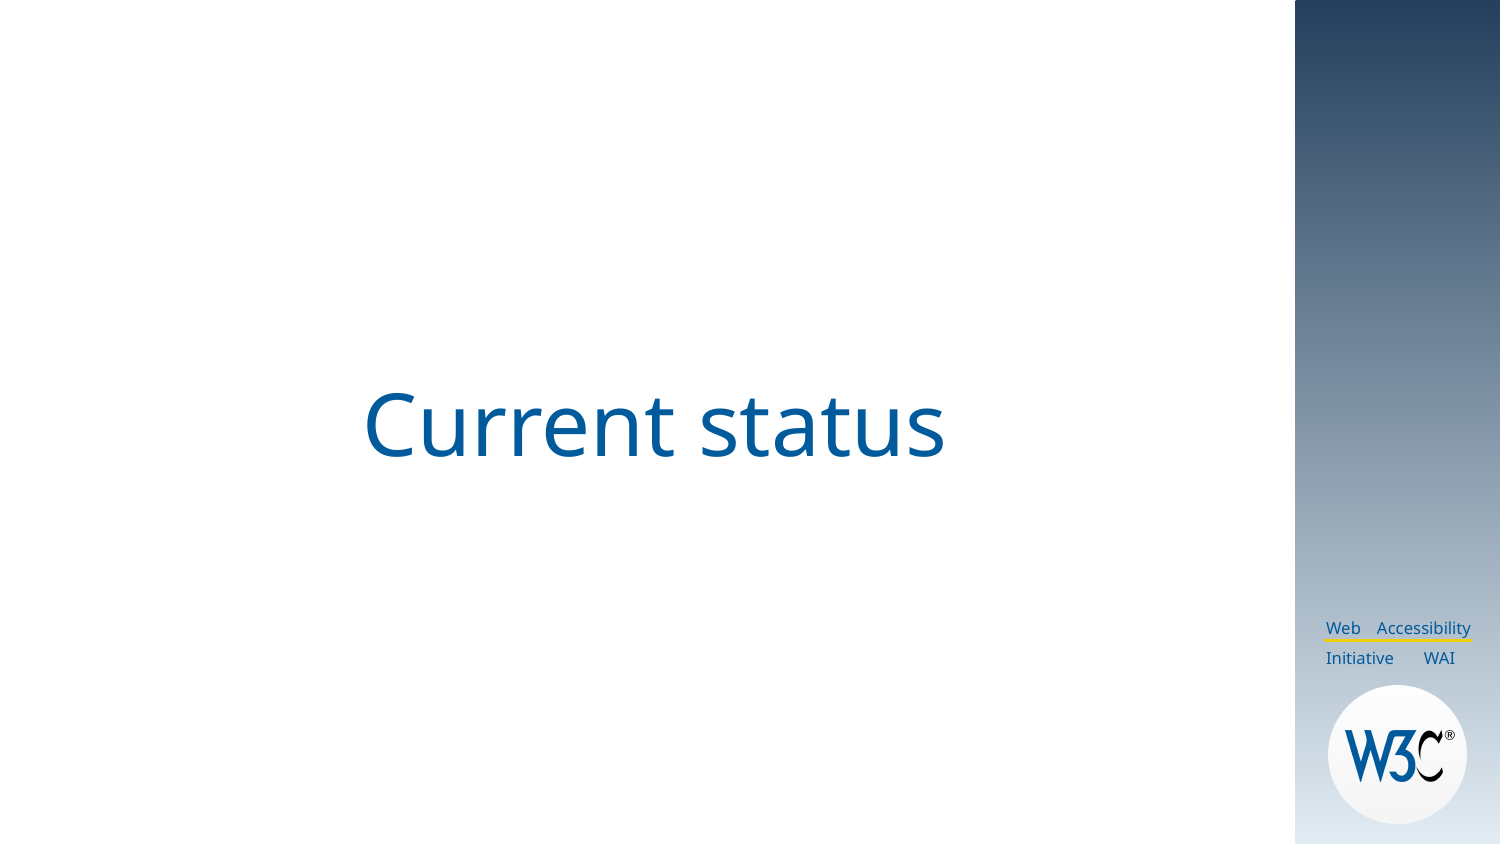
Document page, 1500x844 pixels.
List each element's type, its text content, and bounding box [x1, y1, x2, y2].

title Current status [50, 352, 1260, 492]
picture [1328, 685, 1467, 824]
